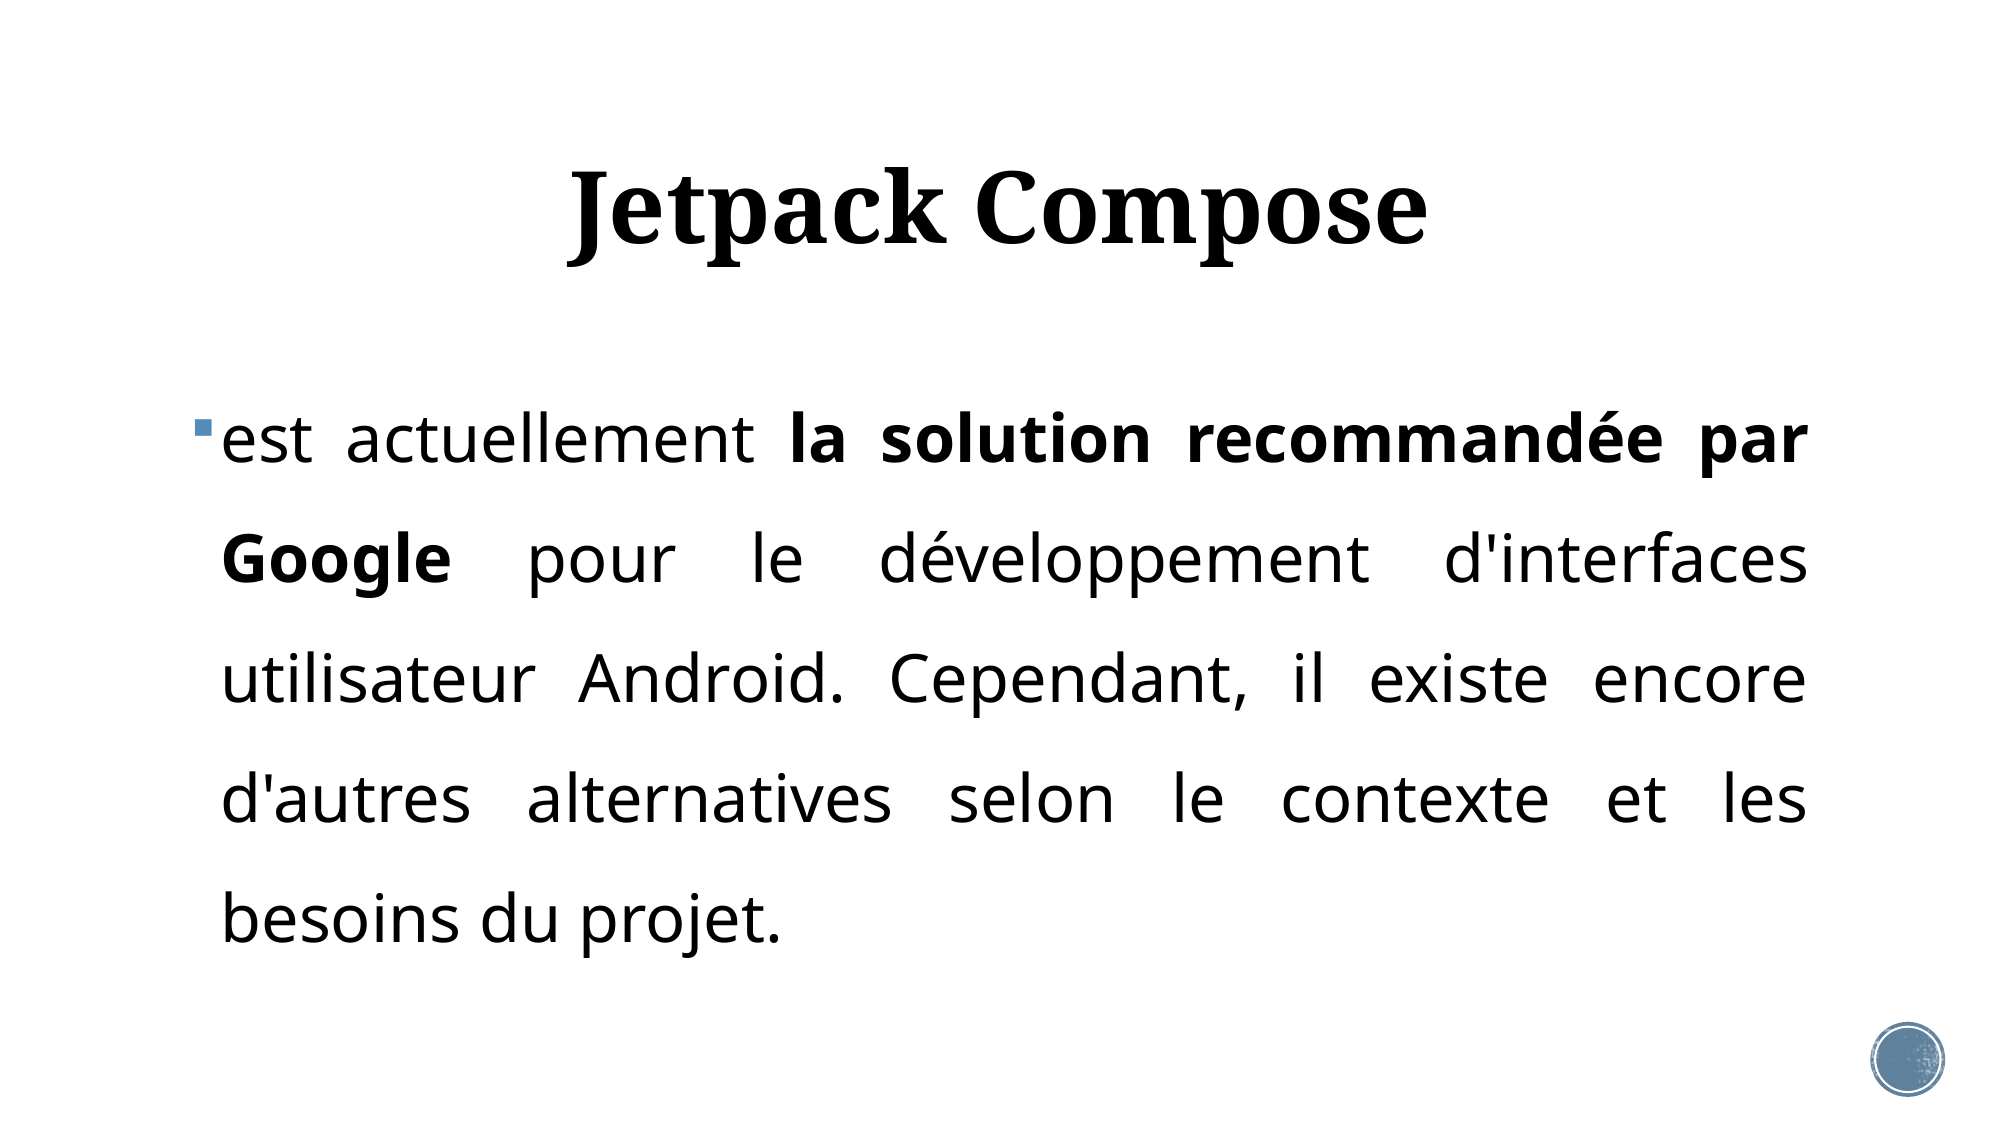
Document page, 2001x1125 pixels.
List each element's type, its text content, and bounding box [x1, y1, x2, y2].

list est actuellement la solution recommandée par Google pour le développement d'interfaces utilisateur Android. Cependant, il existe encore d'autres alternatives selon le contexte et les besoins du projet. [175, 348, 1826, 1013]
title Jetpack Compose [175, 79, 1826, 344]
